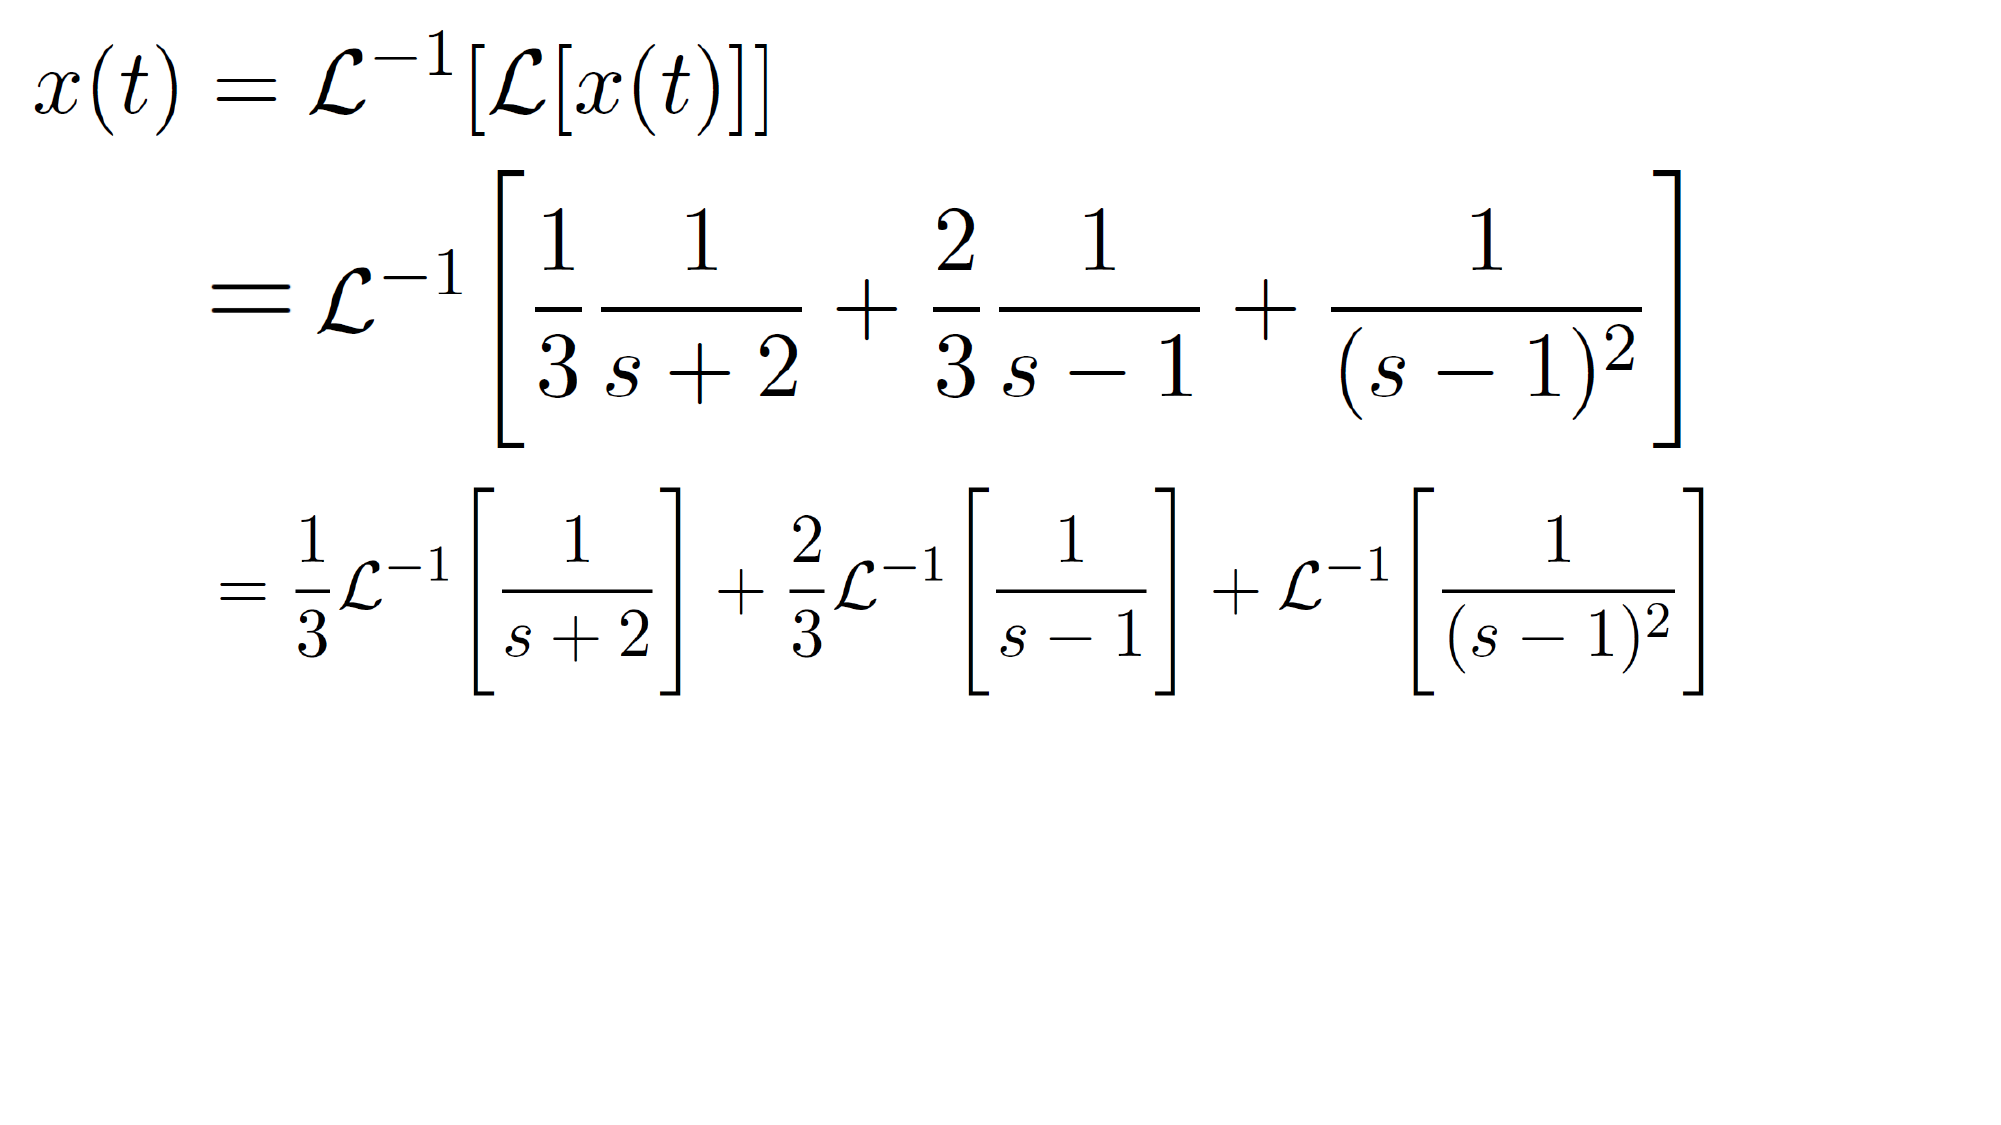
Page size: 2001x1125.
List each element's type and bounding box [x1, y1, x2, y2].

picture [205, 465, 1715, 704]
picture [14, 15, 1692, 460]
